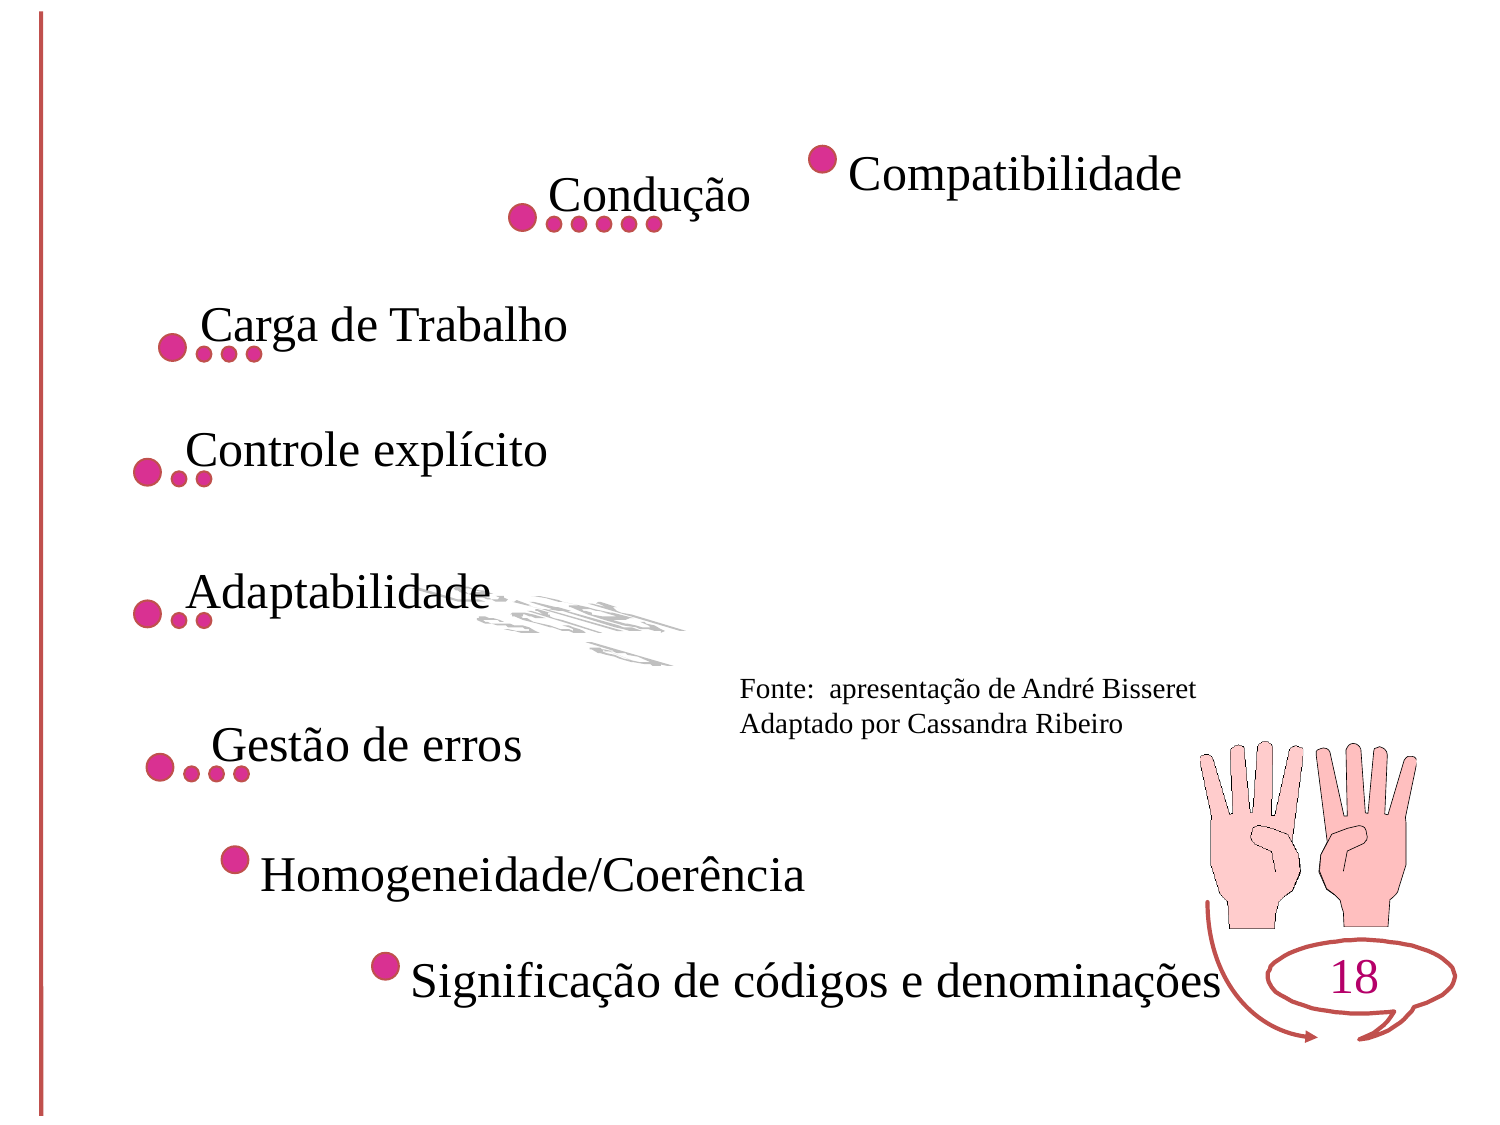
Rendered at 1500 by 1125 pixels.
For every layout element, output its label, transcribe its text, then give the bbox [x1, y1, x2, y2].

text_box [587, 601, 687, 631]
text_box [512, 600, 624, 632]
text_box [510, 612, 586, 633]
text_box [184, 766, 199, 782]
text_box [159, 334, 186, 361]
text_box [209, 766, 224, 782]
text_box Controle explícito [170, 409, 564, 484]
text_box [621, 216, 637, 232]
text_box [646, 216, 662, 232]
text_box Significação de códigos e denominações [395, 940, 1238, 1016]
text_box [529, 601, 643, 631]
text_box [509, 204, 536, 231]
text_box [531, 596, 666, 633]
text_box [221, 846, 249, 874]
text_box [196, 612, 212, 629]
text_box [1267, 935, 1456, 1041]
text_box [196, 471, 212, 487]
text_box [196, 346, 212, 362]
text_box [1211, 940, 1262, 1020]
text_box [221, 346, 237, 362]
text_box [503, 623, 540, 633]
text_box [171, 471, 187, 487]
text_box [134, 600, 161, 628]
text_box Adaptabilidade [171, 550, 507, 626]
text_box [571, 216, 587, 232]
text_box [809, 145, 836, 173]
text_box [134, 458, 161, 486]
text_box [596, 216, 612, 232]
text_box Fonte: apresentação de André Bisseret Adaptado por Cassandra Ribeiro [724, 662, 1212, 747]
text_box [372, 952, 399, 980]
text_box [546, 216, 562, 232]
text_box [527, 609, 603, 633]
text_box Condução [534, 154, 775, 229]
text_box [1315, 742, 1418, 928]
text_box [171, 612, 187, 629]
text_box Gestão de erros [196, 704, 538, 779]
text_box [146, 753, 174, 781]
text_box Homogeneidade/Coerência [245, 834, 821, 909]
text_box Compatibilidade [834, 133, 1225, 208]
text_box [234, 766, 249, 782]
text_box [585, 642, 674, 666]
picture [1198, 739, 1306, 931]
text_box Carga de Trabalho [185, 284, 584, 359]
text_box [246, 346, 262, 362]
